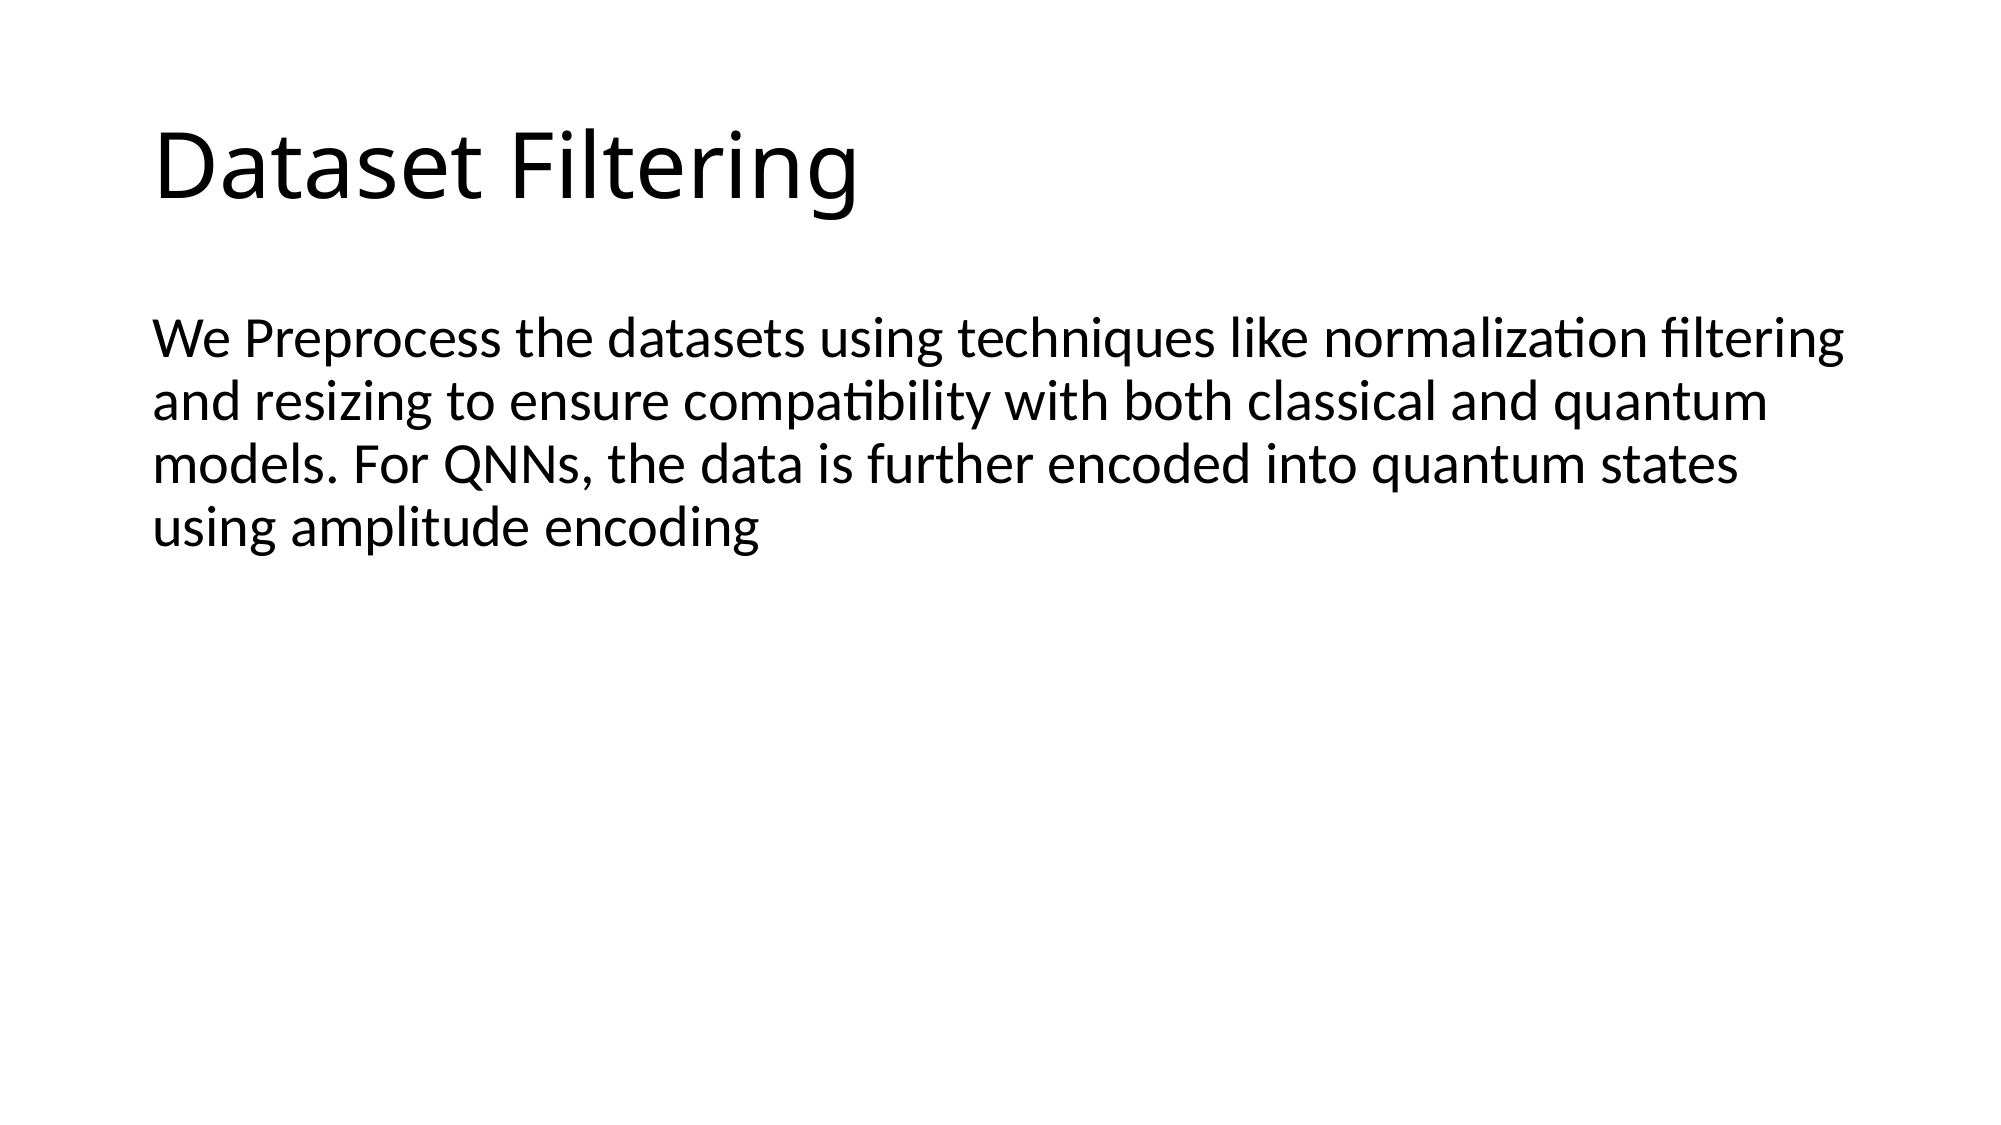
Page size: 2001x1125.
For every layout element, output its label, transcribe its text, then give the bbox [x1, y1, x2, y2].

title Dataset Filtering [137, 59, 1863, 278]
list We Preprocess the datasets using techniques like normalization filtering and resizing to ensure compatibility with both classical and quantum models. For QNNs, the data is further encoded into quantum states using amplitude encoding [137, 299, 1863, 1014]
